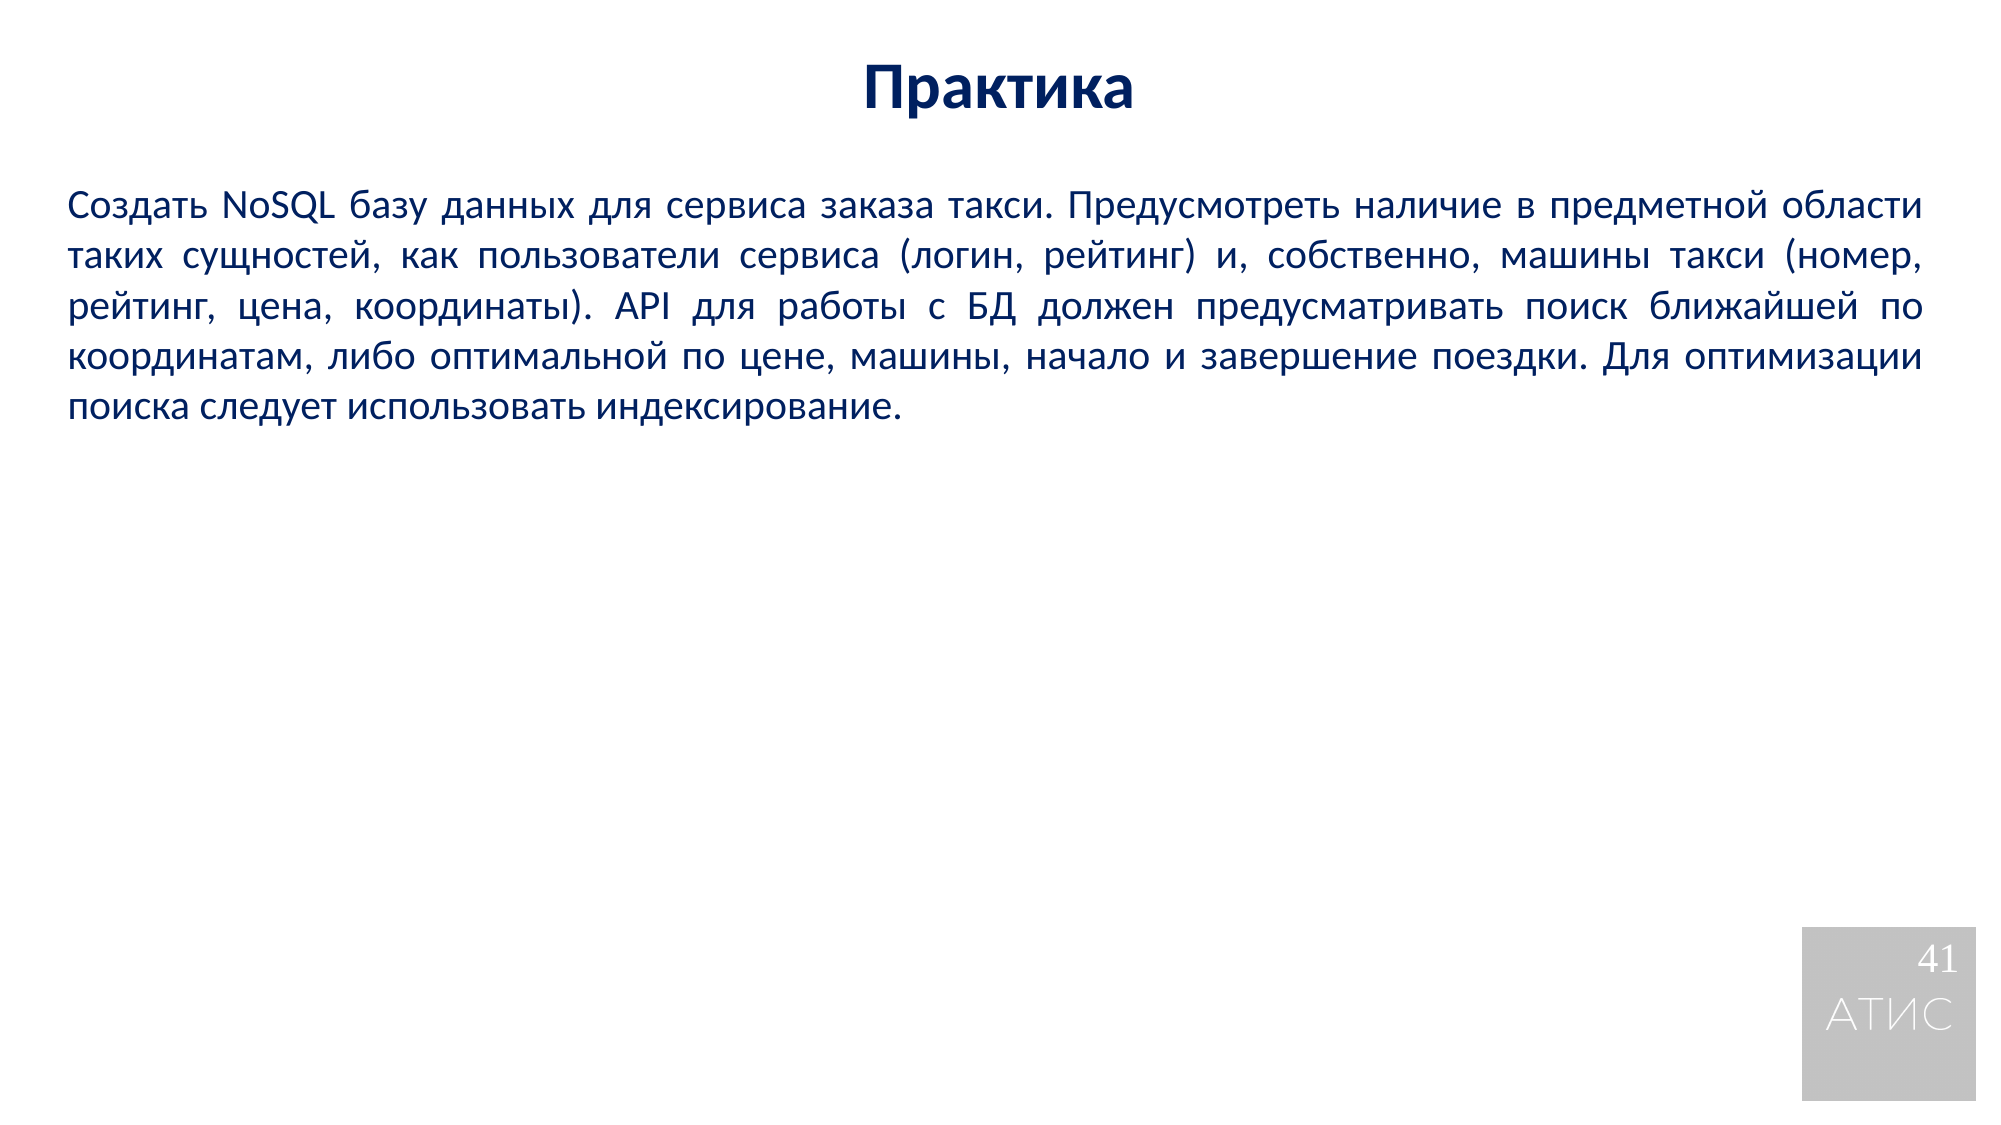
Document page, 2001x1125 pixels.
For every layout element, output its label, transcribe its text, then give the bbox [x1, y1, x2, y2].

text_box Создать NoSQL базу данных для сервиса заказа такси. Предусмотреть наличие в предметной области таких сущностей, как пользователи сервиса (логин, рейтинг) и, собственно, машины такси (номер, рейтинг, цена, координаты). API для работы с БД должен предусматривать поиск ближайшей по координатам, либо оптимальной по цене, машины, начало и завершение поездки. Для оптимизации поиска следует использовать индексирование. [52, 169, 1939, 435]
title Практика [0, 34, 2000, 149]
picture [1802, 927, 1976, 1101]
